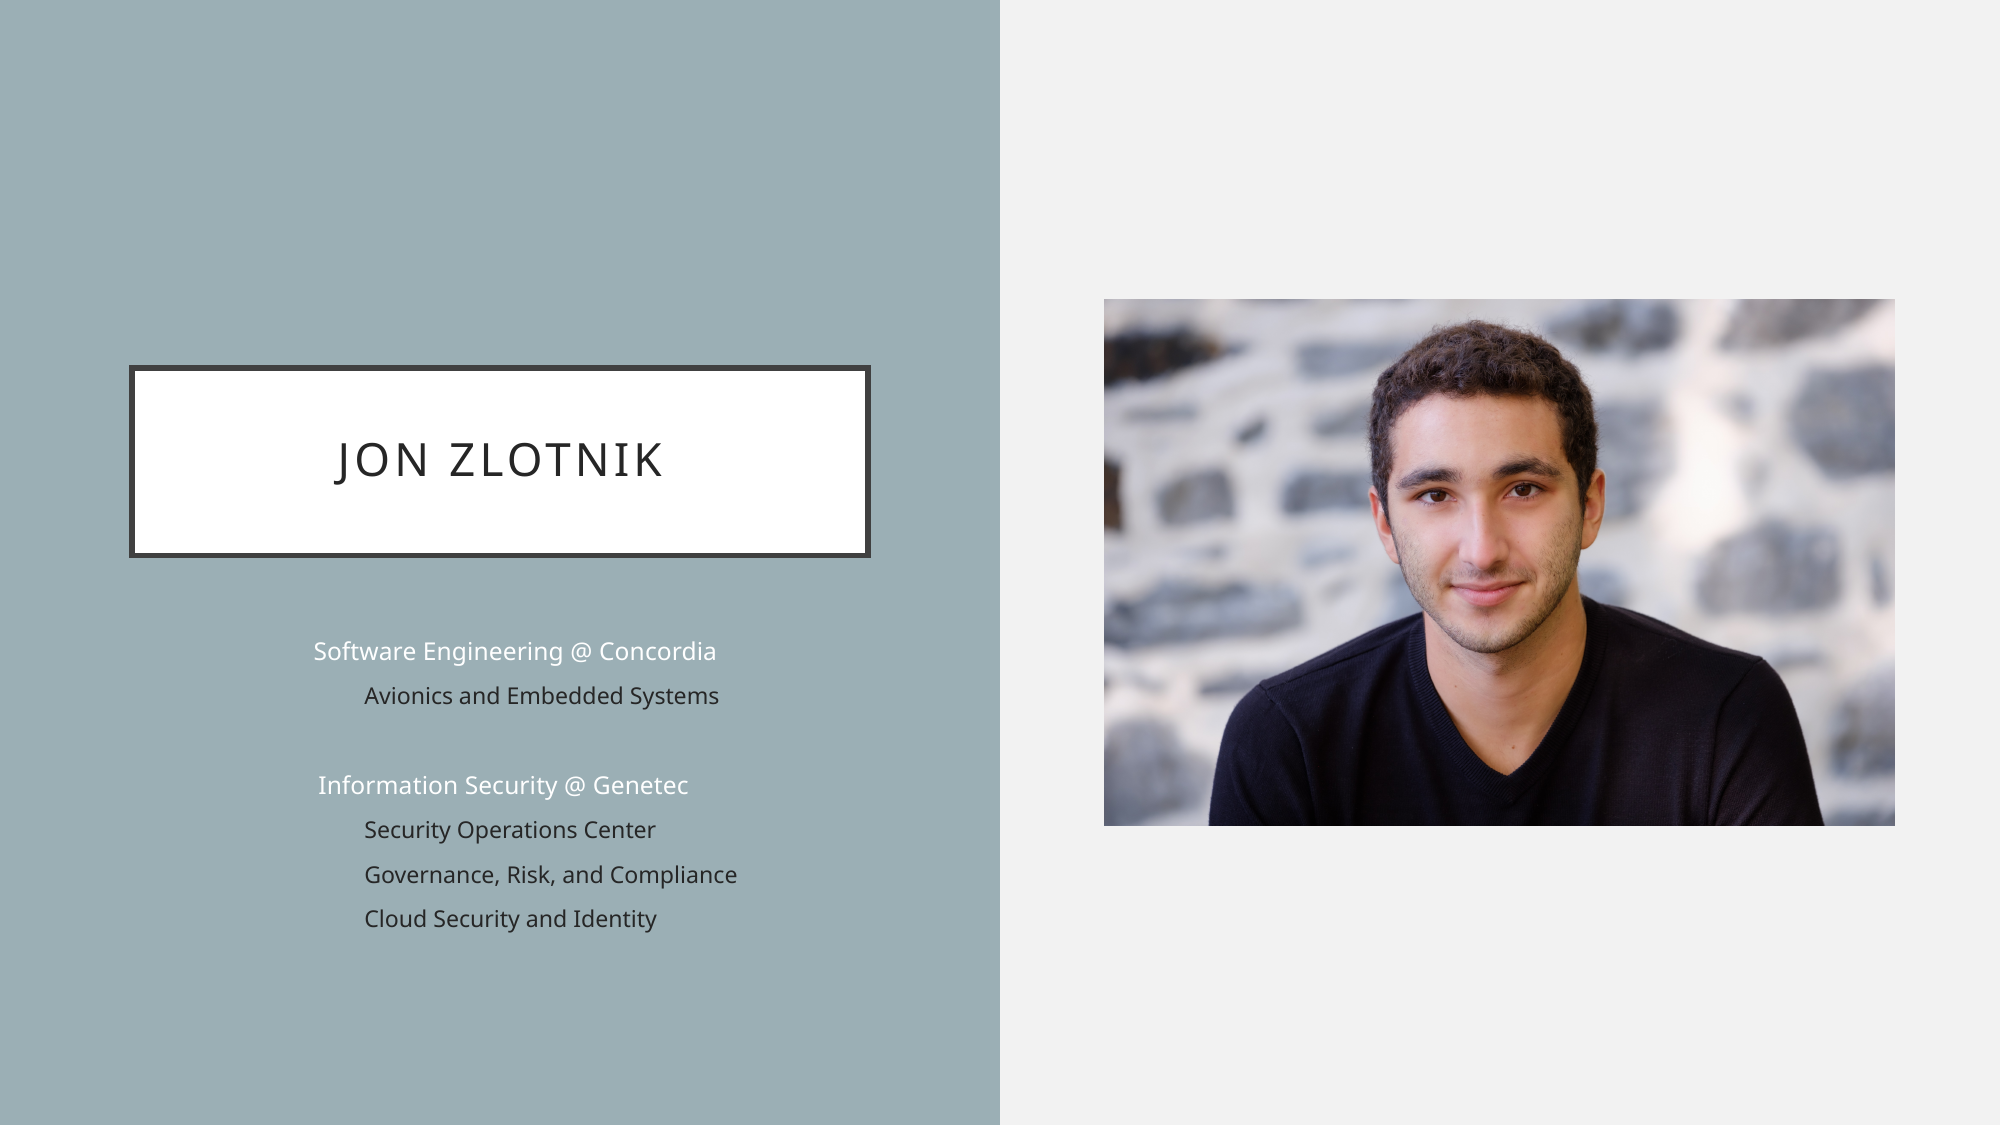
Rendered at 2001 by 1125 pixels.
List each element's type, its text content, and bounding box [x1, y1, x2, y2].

title Jon Zlotnik [129, 365, 871, 558]
list Software Engineering @ Concordia Avionics and Embedded Systems Information Security @ Genetec Security Operations Center Governance, Risk, and Compliance Cloud Security and Identity [183, 582, 806, 943]
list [1104, 299, 1895, 826]
